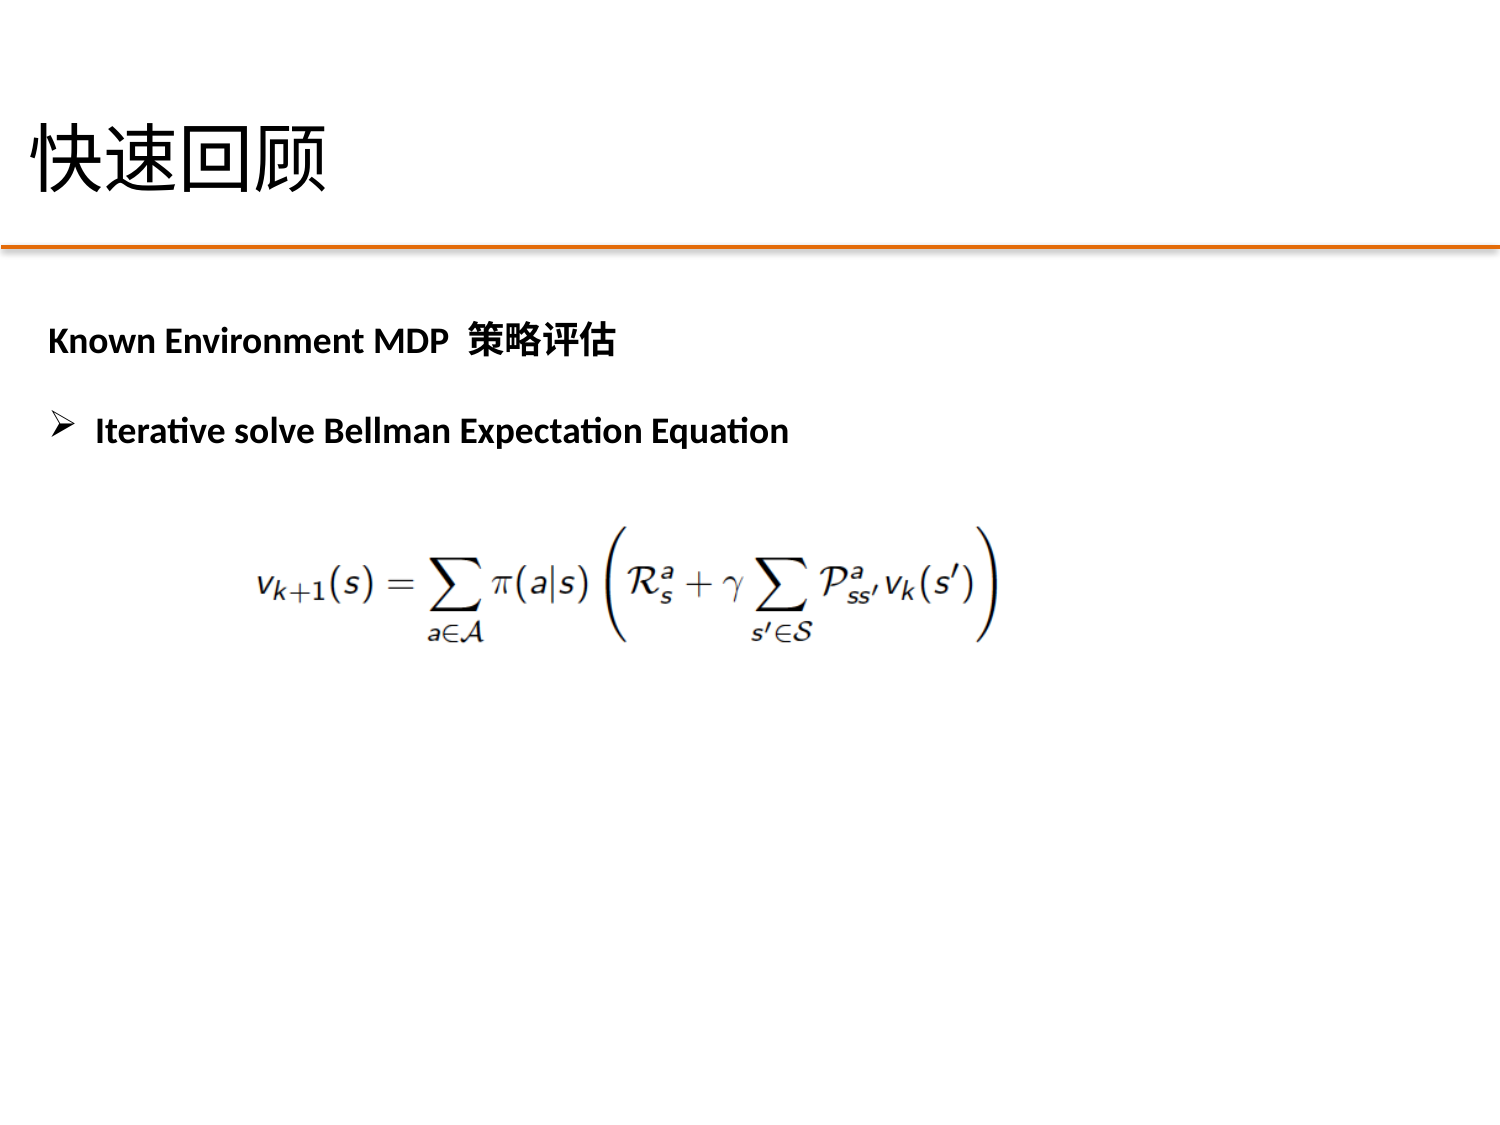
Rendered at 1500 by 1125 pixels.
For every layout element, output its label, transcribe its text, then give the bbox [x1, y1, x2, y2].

text_box Known Environment MDP 策略评估 Iterative solve Bellman Expectation Equation [33, 308, 806, 504]
picture [233, 518, 1061, 656]
title 快速回顾 [13, 13, 1289, 243]
